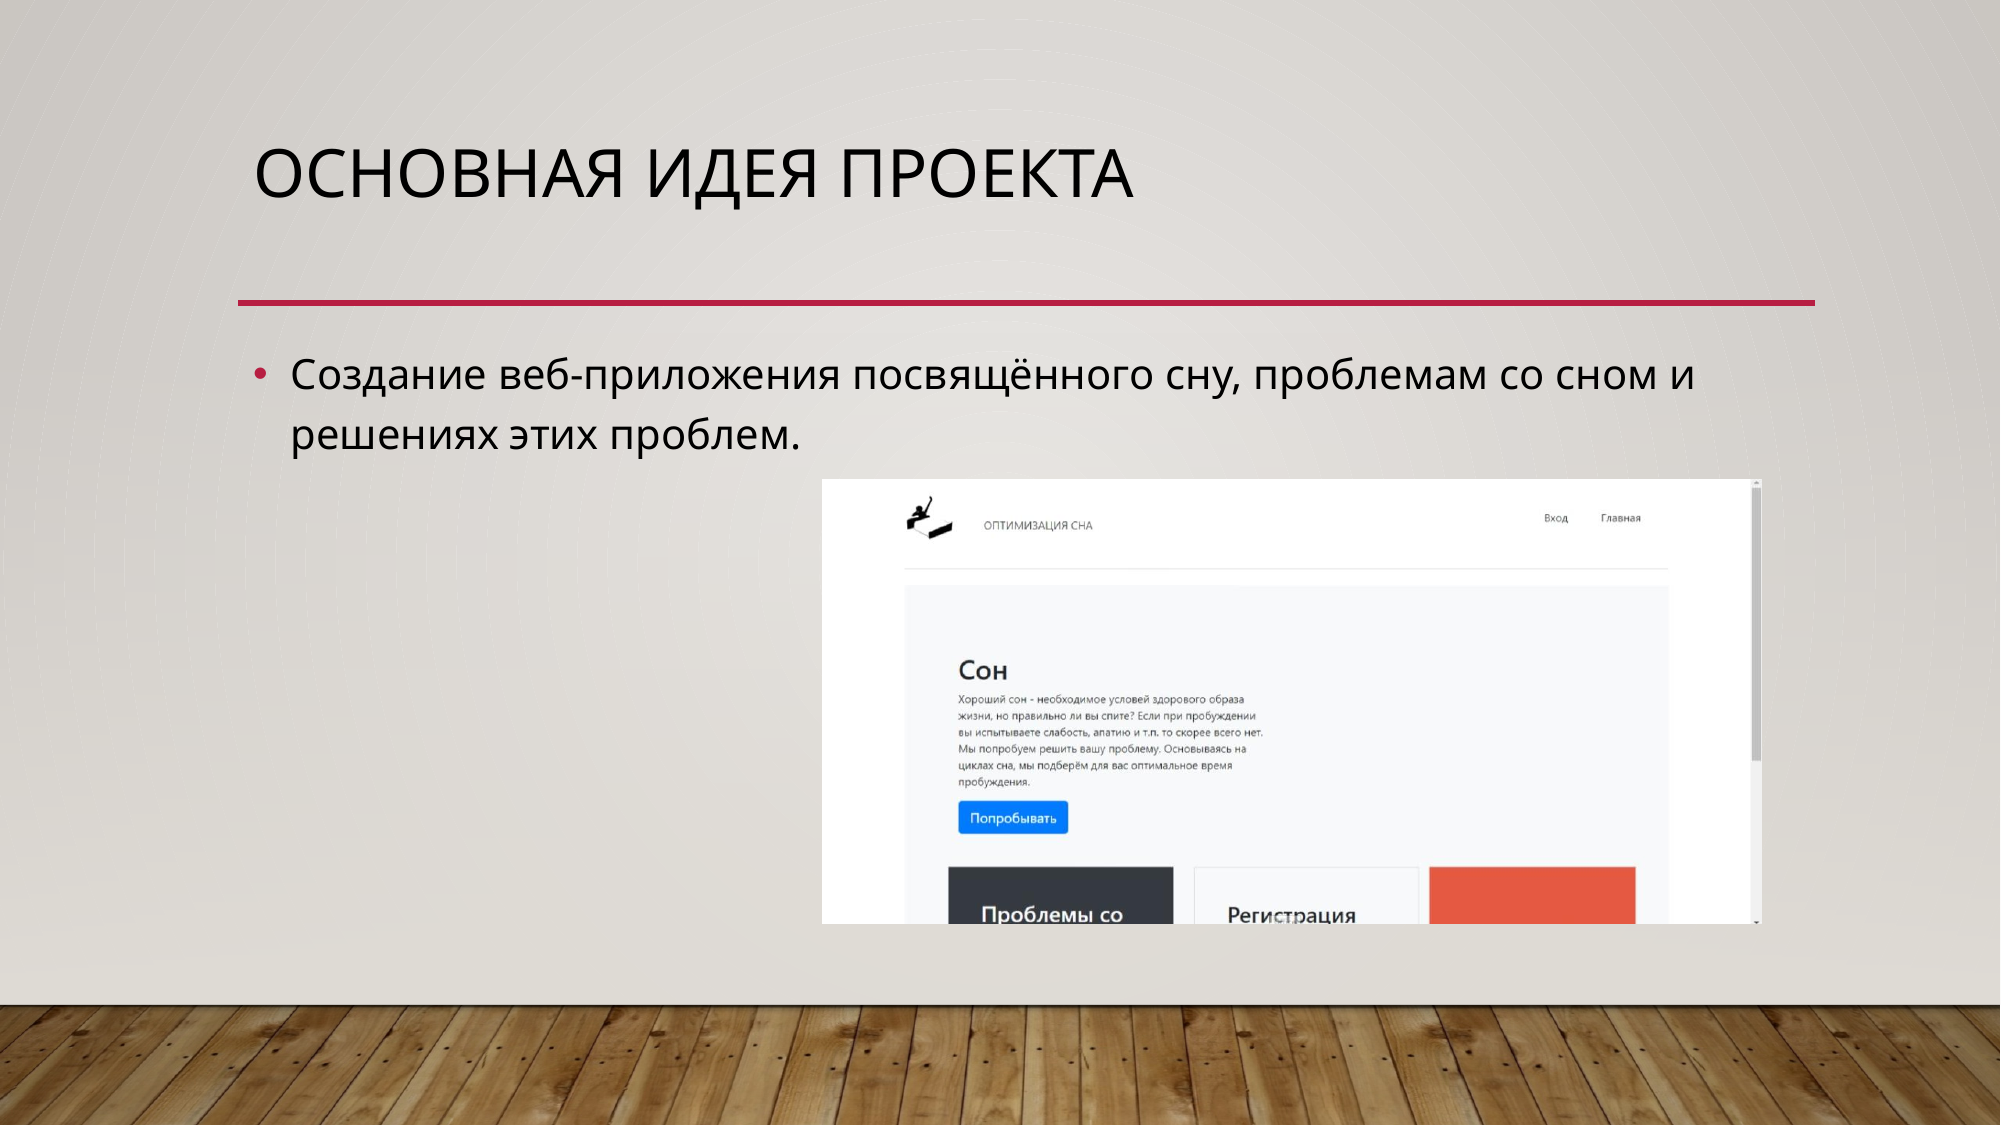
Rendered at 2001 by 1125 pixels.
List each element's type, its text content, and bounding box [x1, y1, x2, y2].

picture [0, 1005, 2000, 1125]
title Основная идея проекта [238, 131, 1814, 305]
picture [822, 479, 1762, 924]
list Создание веб-приложения посвящённого сну, проблемам со сном и решениях этих проблем. [238, 330, 1814, 897]
